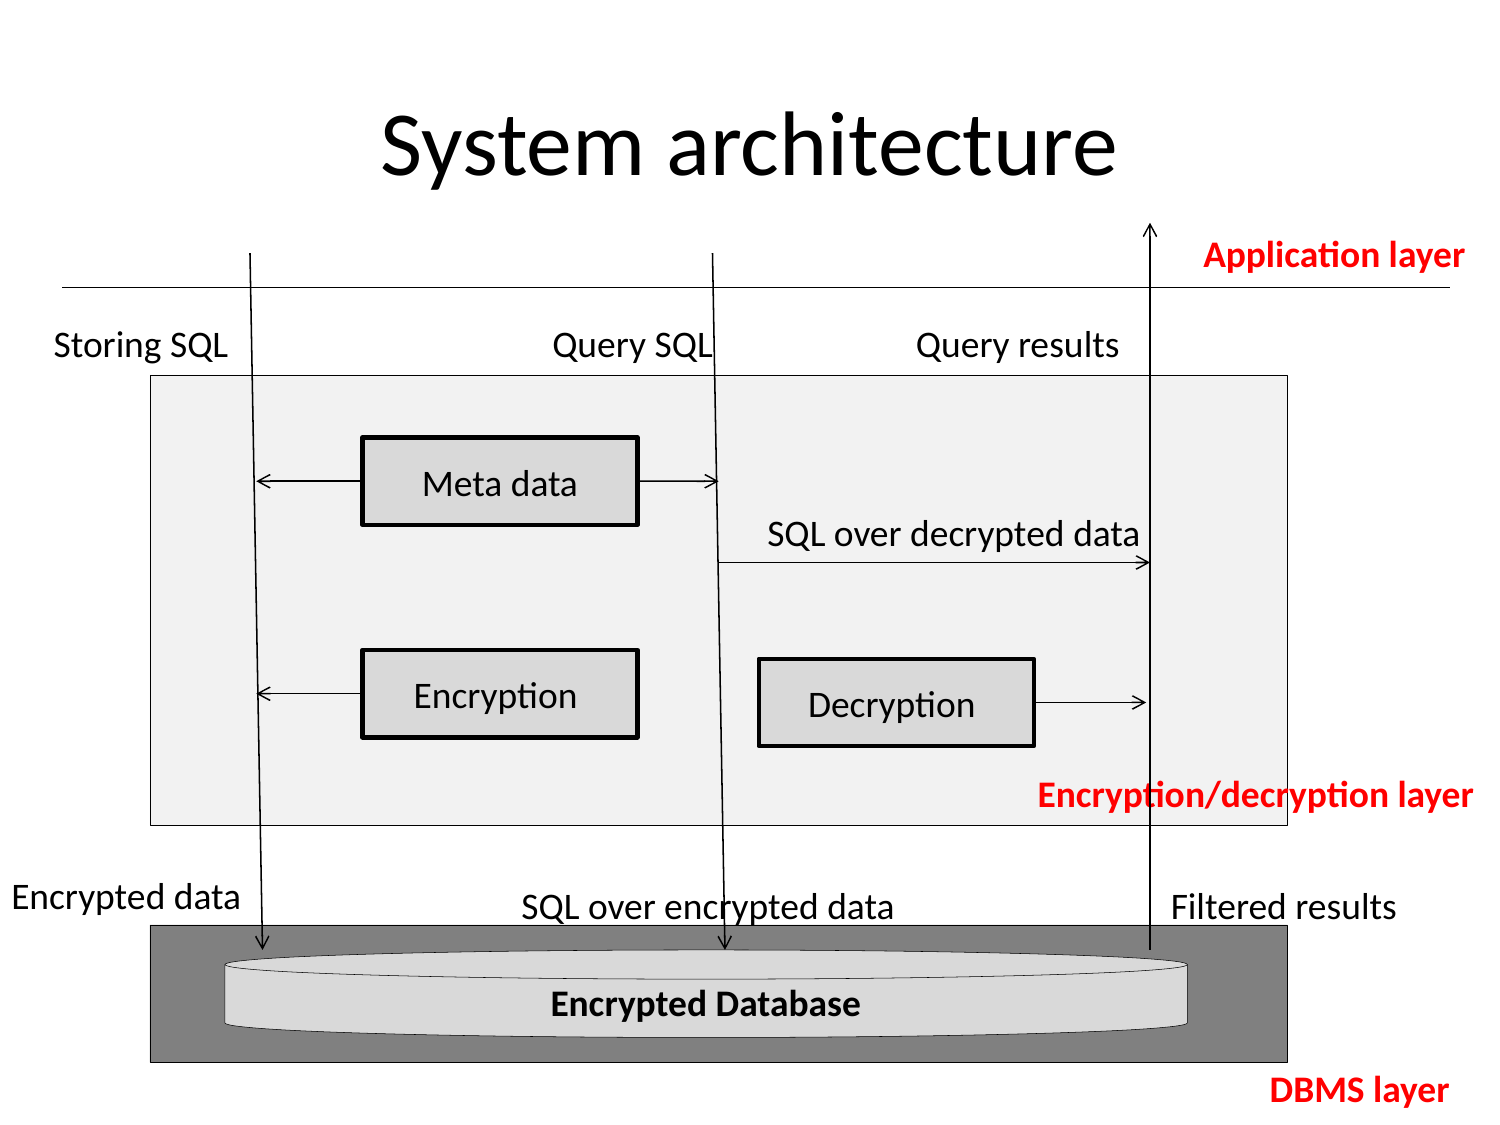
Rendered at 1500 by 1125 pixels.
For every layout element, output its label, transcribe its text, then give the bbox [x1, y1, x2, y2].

text_box SQL over encrypted data [506, 874, 707, 935]
text_box [1154, 823, 1289, 827]
text_box Query results [901, 312, 1135, 373]
text_box [266, 373, 707, 480]
text_box DBMS layer [1254, 1057, 1465, 1117]
text_box Encryption/decryption layer [1154, 762, 1490, 823]
text_box Storing SQL [38, 312, 244, 373]
text_box Encryption/decryption layer [1022, 762, 1145, 823]
title System architecture [75, 45, 1425, 233]
text_box SQL over decrypted data [752, 501, 1145, 561]
text_box [729, 571, 1145, 827]
text_box Query SQL [537, 312, 707, 373]
text_box [1154, 373, 1289, 762]
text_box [249, 252, 263, 951]
text_box Decryption [757, 657, 1036, 748]
text_box SQL over encrypted data [729, 874, 910, 935]
text_box [266, 489, 707, 827]
text_box Encryption [360, 648, 640, 740]
text_box Encrypted data [0, 864, 244, 925]
text_box Application layer [1188, 222, 1481, 283]
text_box Meta data [360, 435, 640, 527]
text_box Encrypted Database [222, 947, 1190, 1040]
text_box [729, 373, 1145, 561]
text_box [148, 373, 244, 827]
text_box [148, 923, 1289, 1064]
text_box Filtered results [1156, 874, 1413, 935]
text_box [712, 252, 726, 951]
text_box Query SQL [729, 312, 737, 373]
